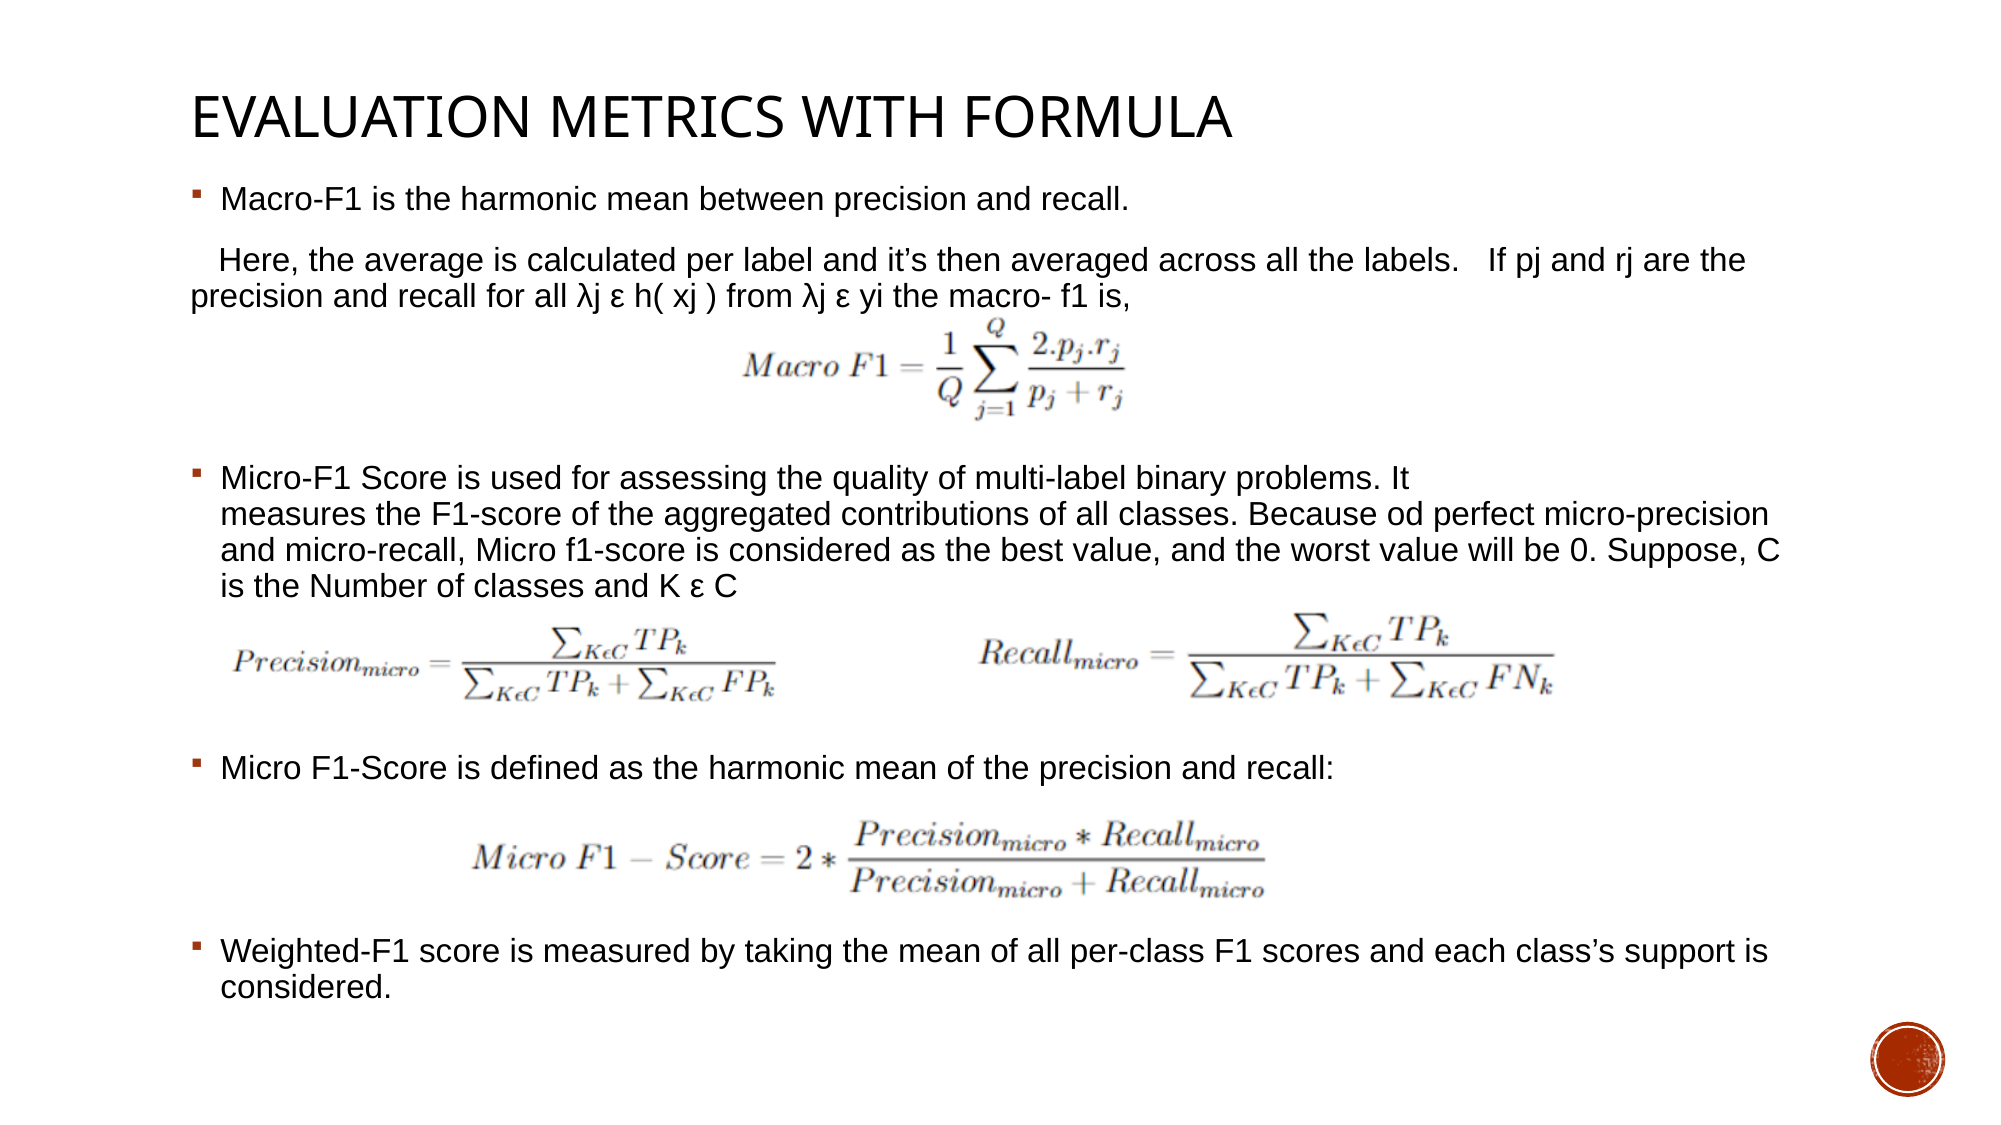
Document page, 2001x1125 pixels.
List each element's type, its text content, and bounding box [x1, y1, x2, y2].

picture [221, 616, 805, 722]
picture [721, 315, 1156, 429]
list Macro-F1 is the harmonic mean between precision and recall. Here, the average is calculated per label and it’s then averaged across all the labels. If pj and rj are the precision and recall for all λj ε h( xj ) from λj ε yi the macro- f1 is, Micro-F1 Score is used for assessing the quality of multi-label binary problems. It measures the F1-score of the aggregated contributions of all classes. Because od perfect micro-precision and micro-recall, Micro f1-score is considered as the best value, and the worst value will be 0. Suppose, C is the Number of classes and K ε C Micro F1-Score is defined as the harmonic mean of the precision and recall: Weighted-F1 score is measured by taking the mean of all per-class F1 scores and each class’s support is considered. [175, 174, 1826, 1125]
picture [959, 608, 1671, 722]
title Evaluation Metrics with Formula [175, 79, 1826, 158]
picture [464, 818, 1295, 903]
